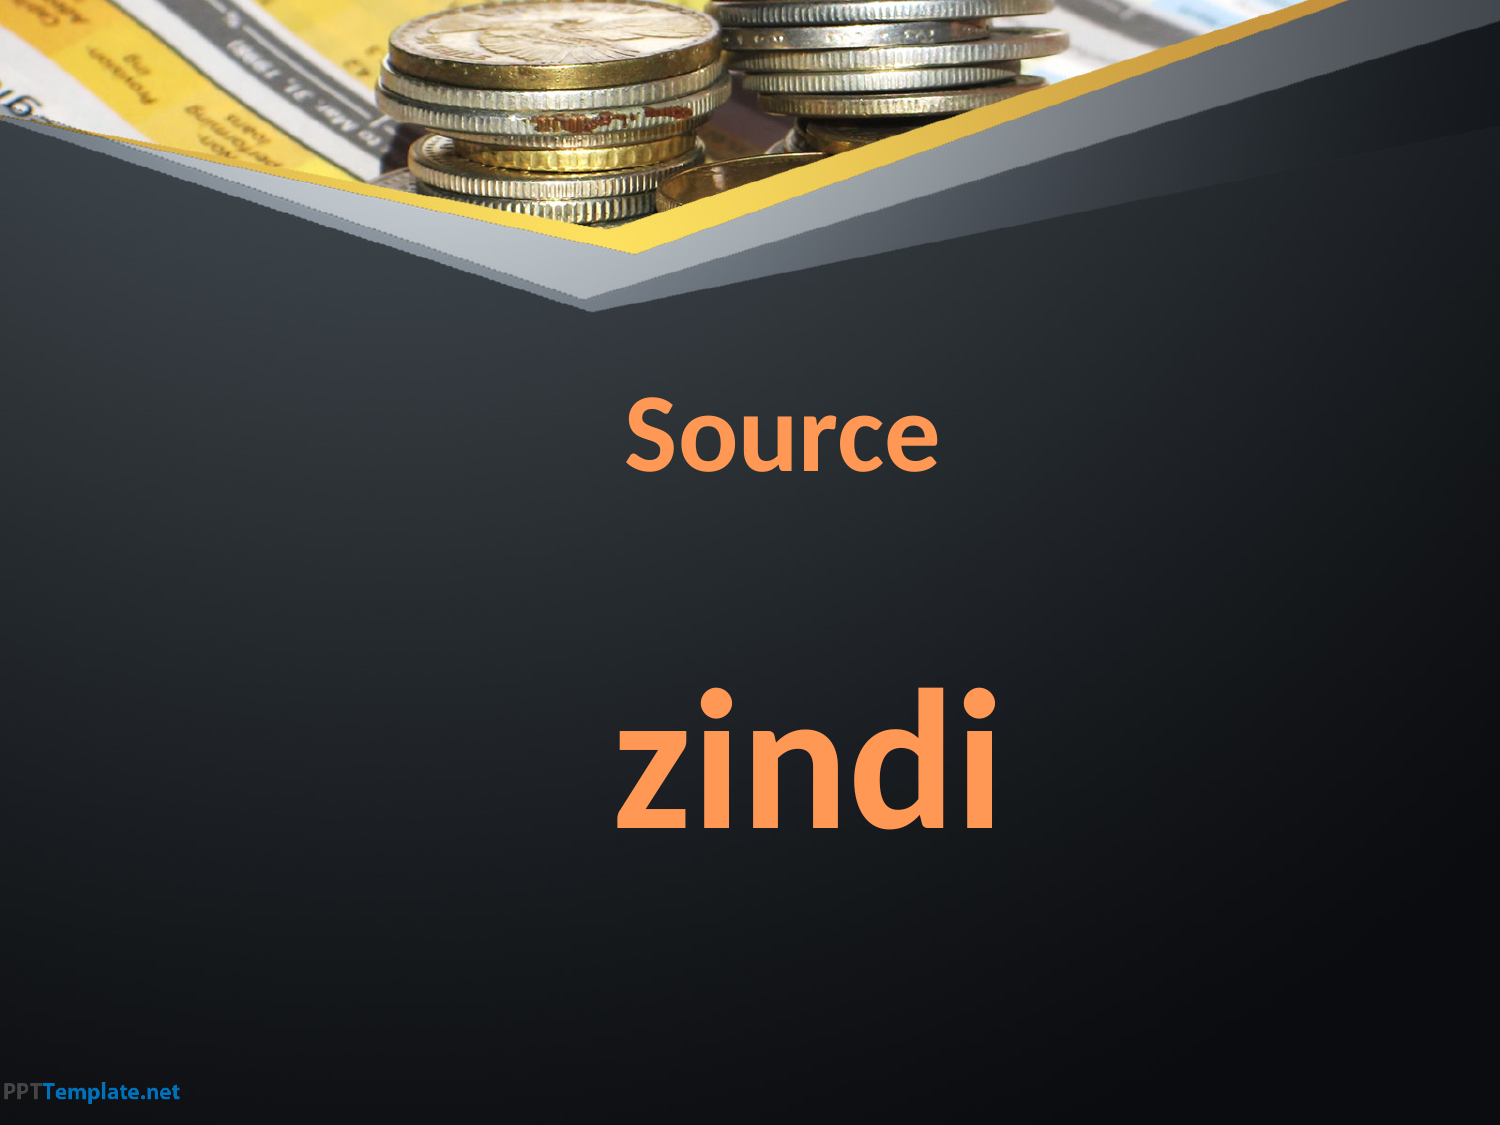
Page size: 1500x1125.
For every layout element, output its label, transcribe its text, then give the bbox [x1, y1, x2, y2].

picture [0, 0, 1500, 1125]
text_box Source zindi [187, 351, 1430, 877]
